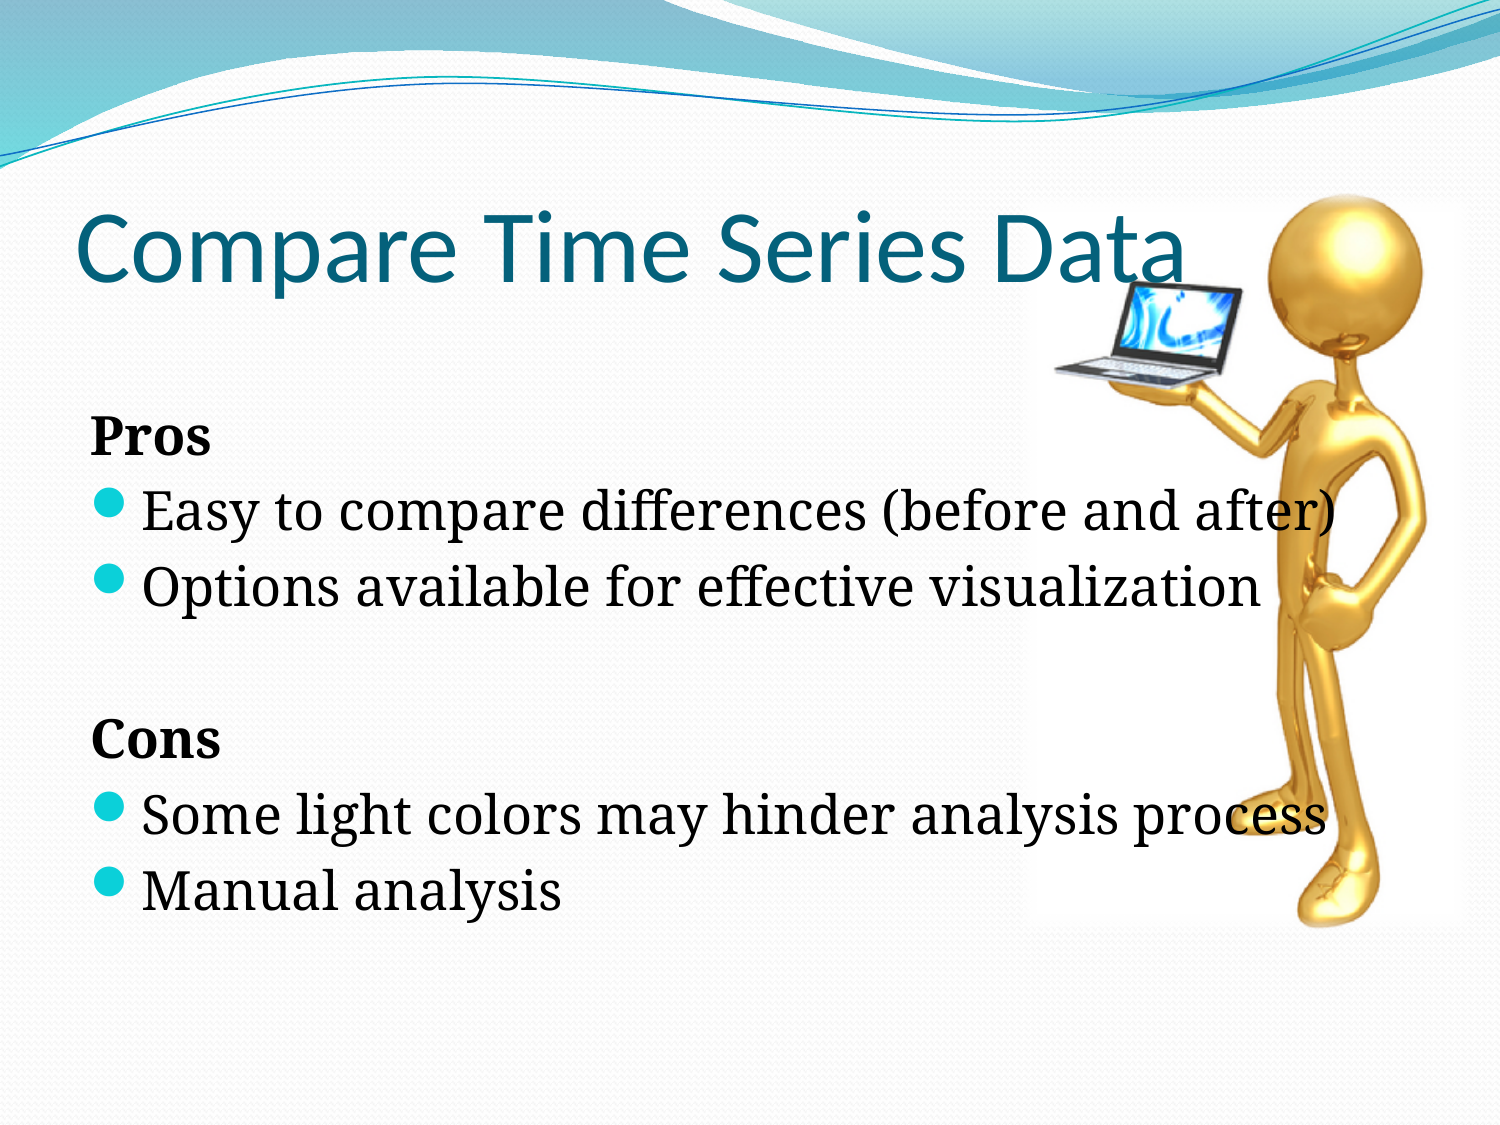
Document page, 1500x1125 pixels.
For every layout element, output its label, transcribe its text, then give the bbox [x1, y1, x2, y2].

picture [1012, 187, 1477, 938]
title Compare Time Series Data [75, 115, 1425, 303]
picture [1012, 223, 1042, 274]
list Pros Easy to compare differences (before and after) Options available for effective visualization Cons Some light colors may hinder analysis process Manual analysis [75, 317, 1425, 1075]
